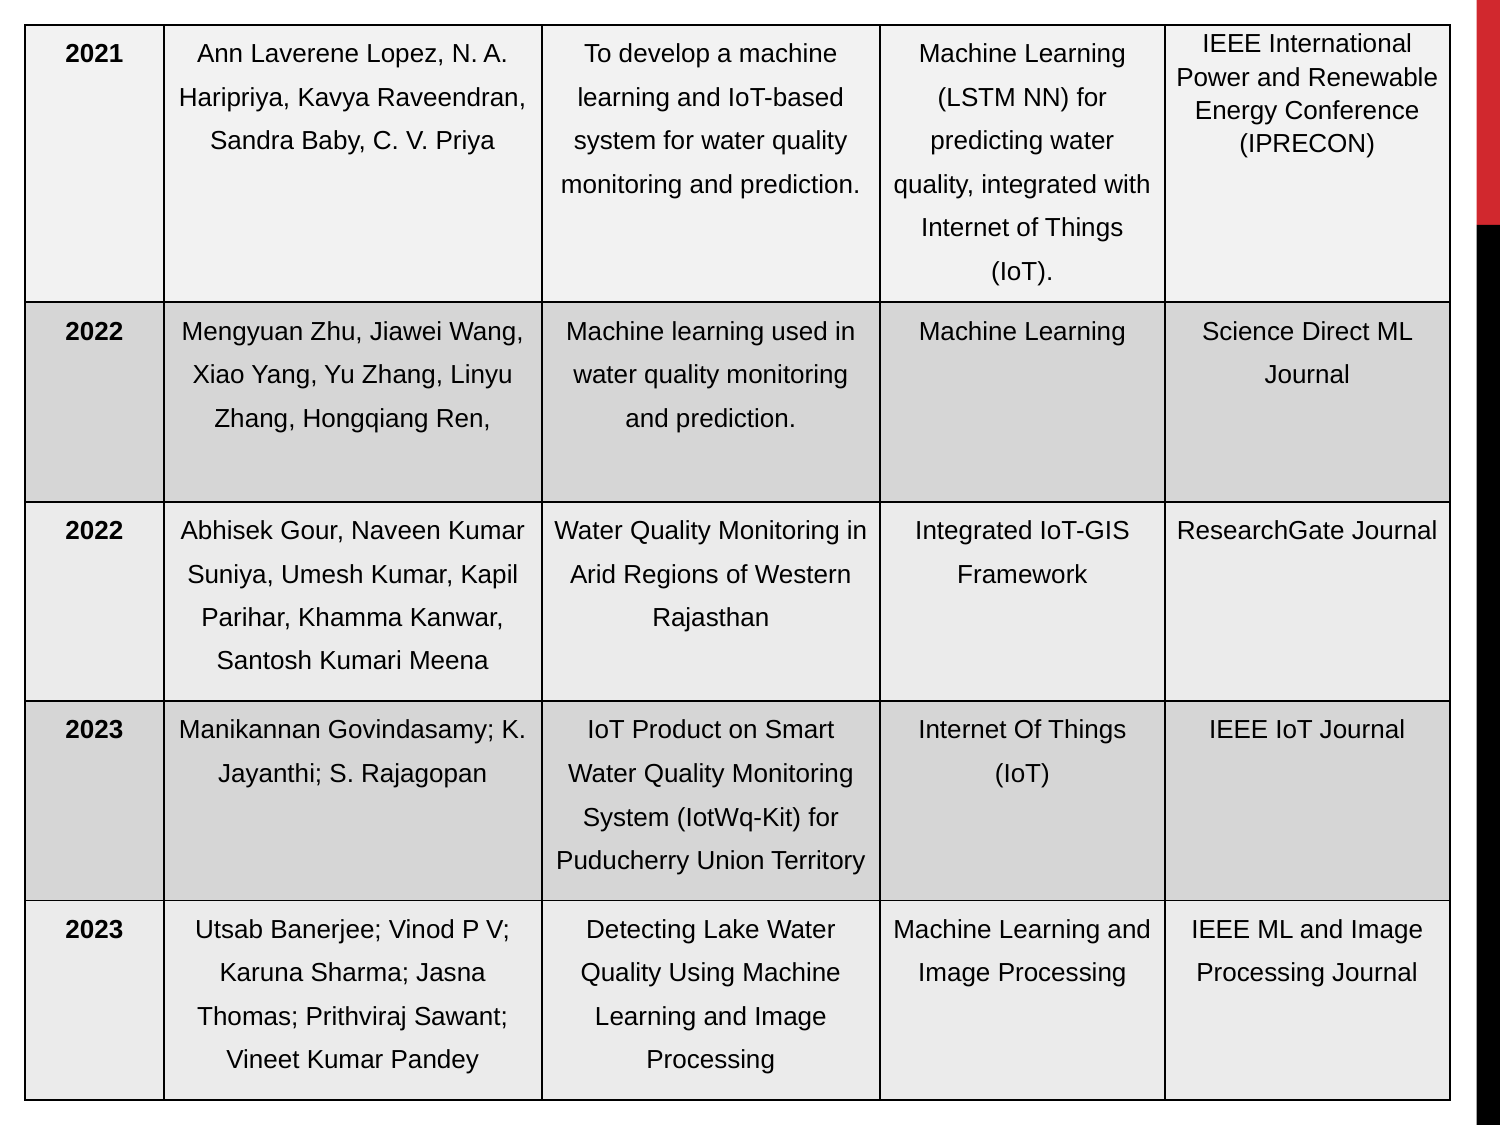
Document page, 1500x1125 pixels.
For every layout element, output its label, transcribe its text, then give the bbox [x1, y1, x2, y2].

table_cell IoT Product on Smart Water Quality Monitoring System (IotWq-Kit) for Puducherry Union Territory [543, 702, 879, 900]
table_cell IEEE ML and Image Processing Journal [1166, 901, 1449, 1099]
table_cell Science Direct ML Journal [1166, 303, 1449, 501]
table_cell Machine Learning and Image Processing [881, 901, 1164, 1099]
table_cell 2023 [26, 702, 163, 900]
table_header 2021 [26, 26, 163, 301]
table_cell Internet Of Things (IoT) [881, 702, 1164, 900]
table_cell Detecting Lake Water Quality Using Machine Learning and Image Processing [543, 901, 879, 1099]
table_cell 2023 [26, 901, 163, 1099]
table_cell Abhisek Gour, Naveen Kumar Suniya, Umesh Kumar, Kapil Parihar, Khamma Kanwar, Santosh Kumari Meena [165, 503, 541, 700]
table_cell Water Quality Monitoring in Arid Regions of Western Rajasthan [543, 503, 879, 700]
table_header IEEE International Power and Renewable Energy Conference (IPRECON) [1166, 26, 1449, 301]
table_cell Manikannan Govindasamy; K. Jayanthi; S. Rajagopan [165, 702, 541, 900]
table_cell Integrated IoT-GIS Framework [881, 503, 1164, 700]
table_header To develop a machine learning and IoT-based system for water quality monitoring and prediction. [543, 26, 879, 301]
table_cell IEEE IoT Journal [1166, 702, 1449, 900]
table_cell ResearchGate Journal [1166, 503, 1449, 700]
table_header Ann Laverene Lopez, N. A. Haripriya, Kavya Raveendran, Sandra Baby, C. V. Priya [165, 26, 541, 301]
table_cell Mengyuan Zhu, Jiawei Wang, Xiao Yang, Yu Zhang, Linyu Zhang, Hongqiang Ren, [165, 303, 541, 501]
table_cell Utsab Banerjee; Vinod P V; Karuna Sharma; Jasna Thomas; Prithviraj Sawant; Vineet Kumar Pandey [165, 901, 541, 1099]
table_header Machine Learning (LSTM NN) for predicting water quality, integrated with Internet of Things (IoT). [881, 26, 1164, 301]
table_cell Machine Learning [881, 303, 1164, 501]
table_cell 2022 [26, 503, 163, 700]
table_cell Machine learning used in water quality monitoring and prediction. [543, 303, 879, 501]
table_cell 2022 [26, 303, 163, 501]
